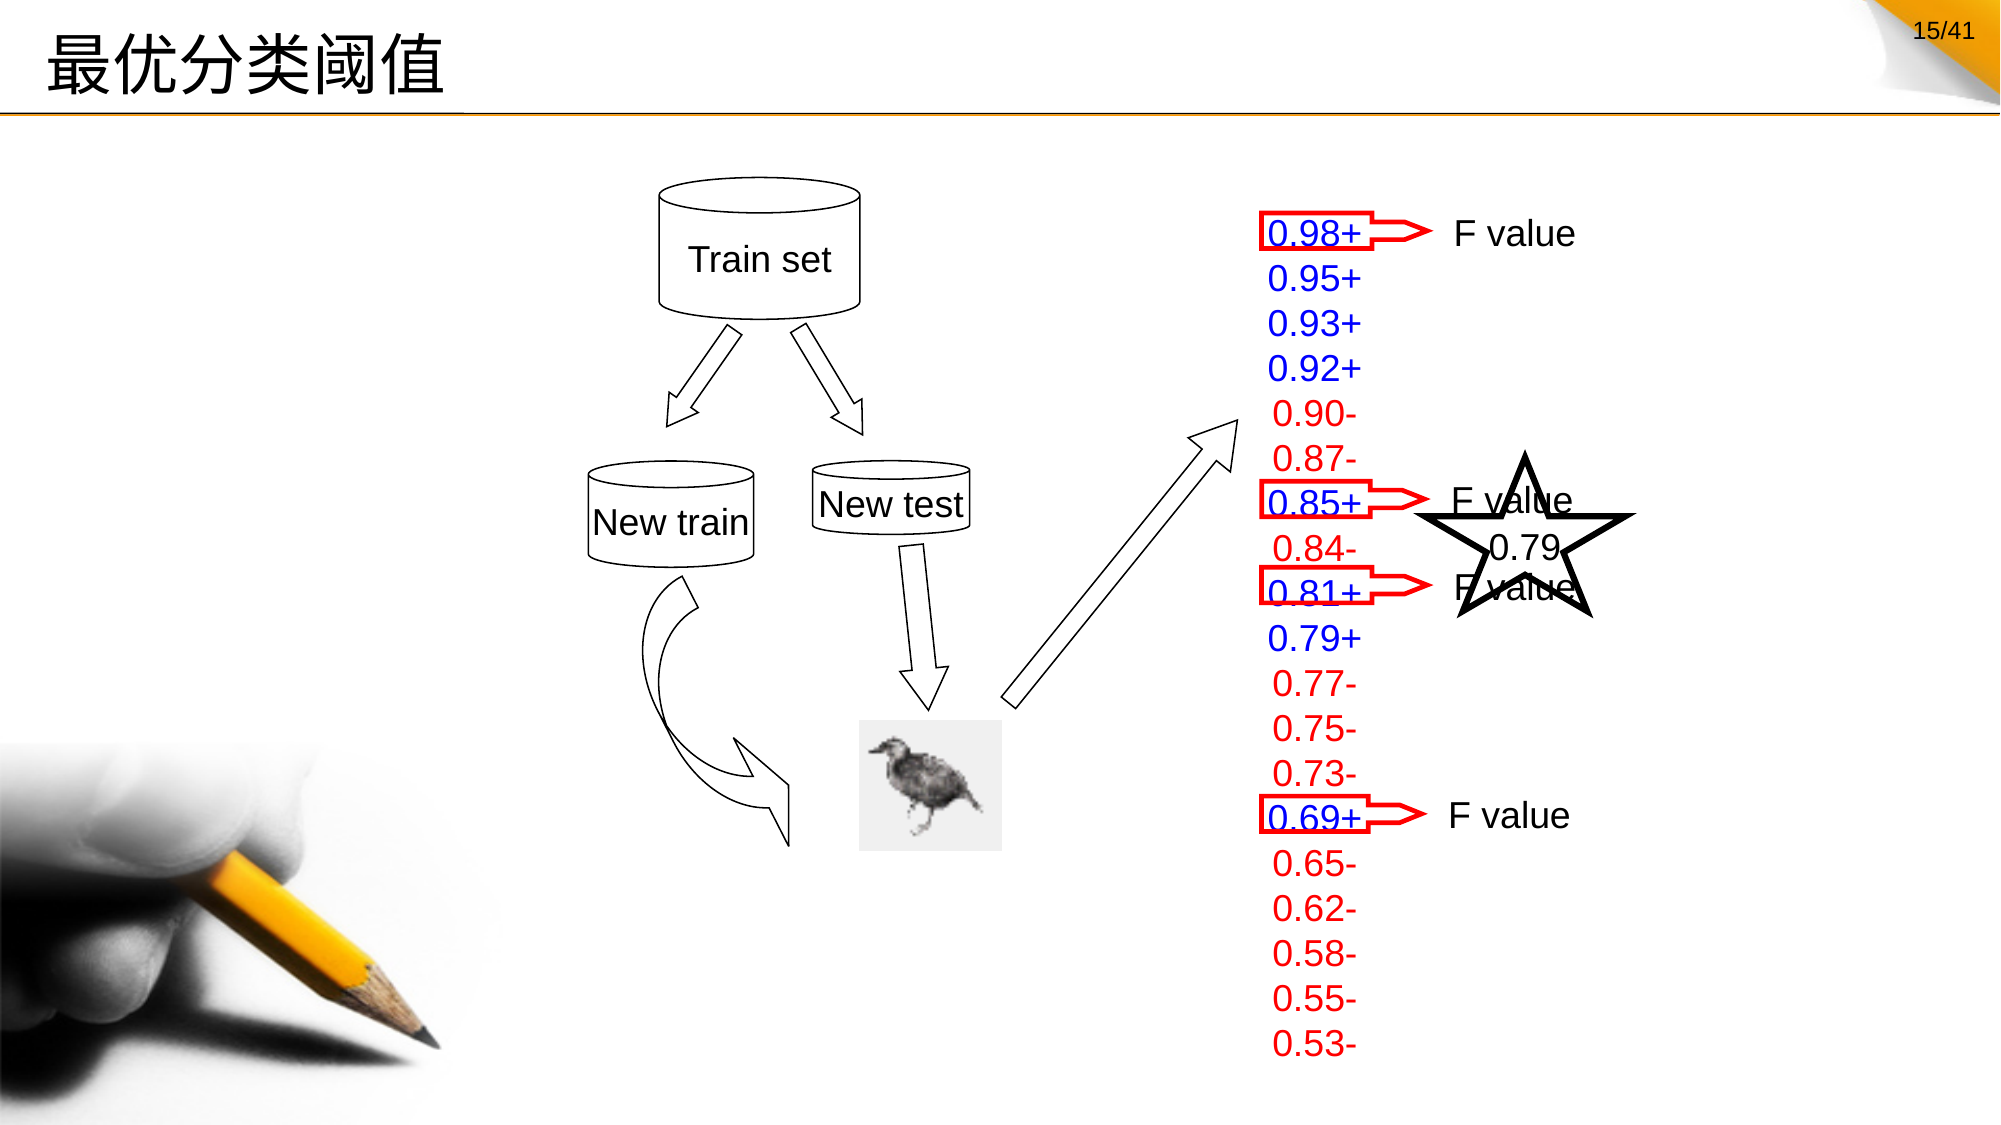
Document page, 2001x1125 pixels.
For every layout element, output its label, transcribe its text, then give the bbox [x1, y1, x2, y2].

text_box F value [1531, 469, 1598, 516]
picture [0, 0, 2001, 1125]
text_box [1261, 796, 1422, 832]
text_box F value [1438, 555, 1601, 615]
text_box New train [588, 460, 754, 568]
list [65, 122, 1906, 925]
text_box [790, 323, 863, 435]
text_box [666, 324, 742, 427]
text_box [898, 544, 949, 711]
text_box Train set [659, 177, 860, 320]
text_box F value [1435, 469, 1519, 516]
text_box New test [812, 460, 970, 535]
title 最优分类阈值 [30, 15, 1219, 109]
text_box [1001, 420, 1238, 709]
text_box [1261, 567, 1428, 603]
text_box [642, 576, 789, 847]
text_box F value [1438, 201, 1601, 261]
text_box [1261, 213, 1428, 249]
text_box [1261, 481, 1425, 517]
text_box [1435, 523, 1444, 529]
text_box 0.98+ 0.95+ 0.93+ 0.92+ 0.90- 0.87- 0.85+ 0.84- 0.81+ 0.79+ 0.77- 0.75- 0.73- 0.69+ 0.65- 0.62- 0.58- 0.55- 0.53- [1249, 201, 1381, 1071]
text_box 0.79 [1424, 457, 1626, 612]
text_box F value [1433, 784, 1595, 844]
